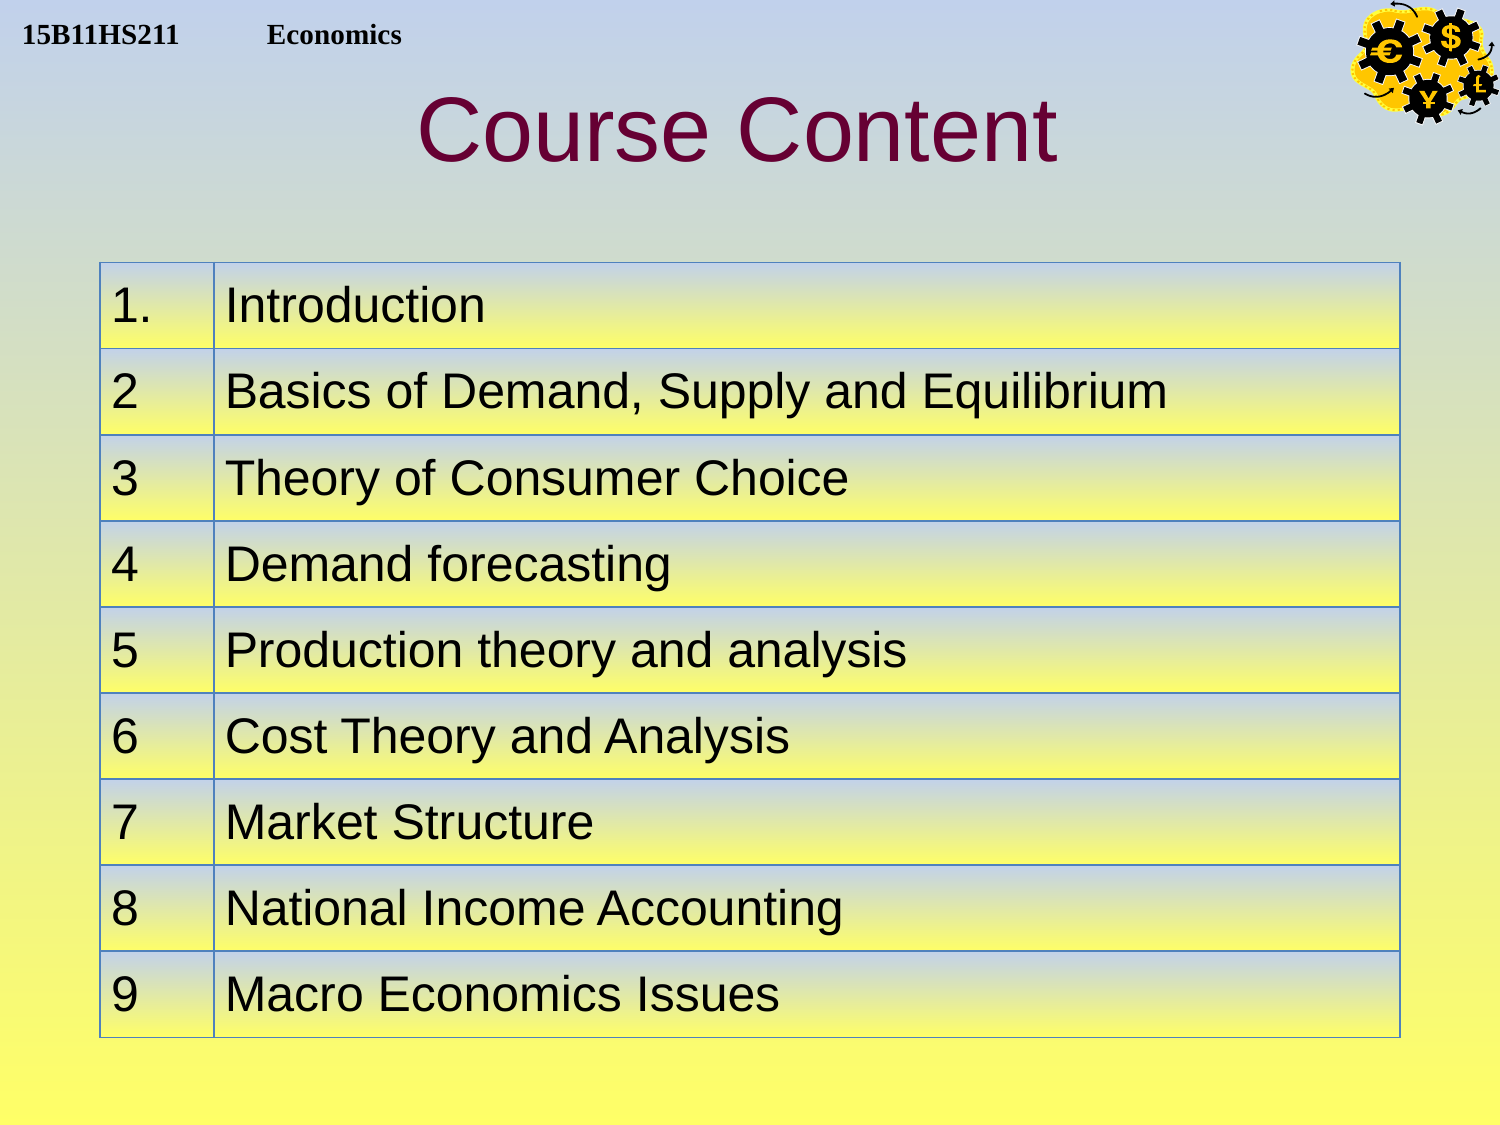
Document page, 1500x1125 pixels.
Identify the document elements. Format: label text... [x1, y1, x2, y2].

table_cell Market Structure [215, 780, 1399, 864]
table_header Introduction [215, 263, 1399, 348]
table_cell Cost Theory and Analysis [215, 694, 1399, 778]
table_cell 7 [101, 780, 213, 864]
table_cell 4 [101, 522, 213, 606]
table_cell Theory of Consumer Choice [215, 436, 1399, 520]
table_cell 6 [101, 694, 213, 778]
table_cell National Income Accounting [215, 866, 1399, 950]
table_header 1. [101, 263, 213, 348]
table_cell 5 [101, 608, 213, 692]
table_cell Production theory and analysis [215, 608, 1399, 692]
title Course Content [112, 61, 1388, 188]
table_cell 3 [101, 436, 213, 520]
table_cell 9 [101, 952, 213, 1037]
table_cell Macro Economics Issues [215, 952, 1399, 1037]
table_cell Demand forecasting [215, 522, 1399, 606]
table_cell 8 [101, 866, 213, 950]
table_cell Basics of Demand, Supply and Equilibrium [215, 349, 1399, 434]
table_cell 2 [101, 349, 213, 434]
